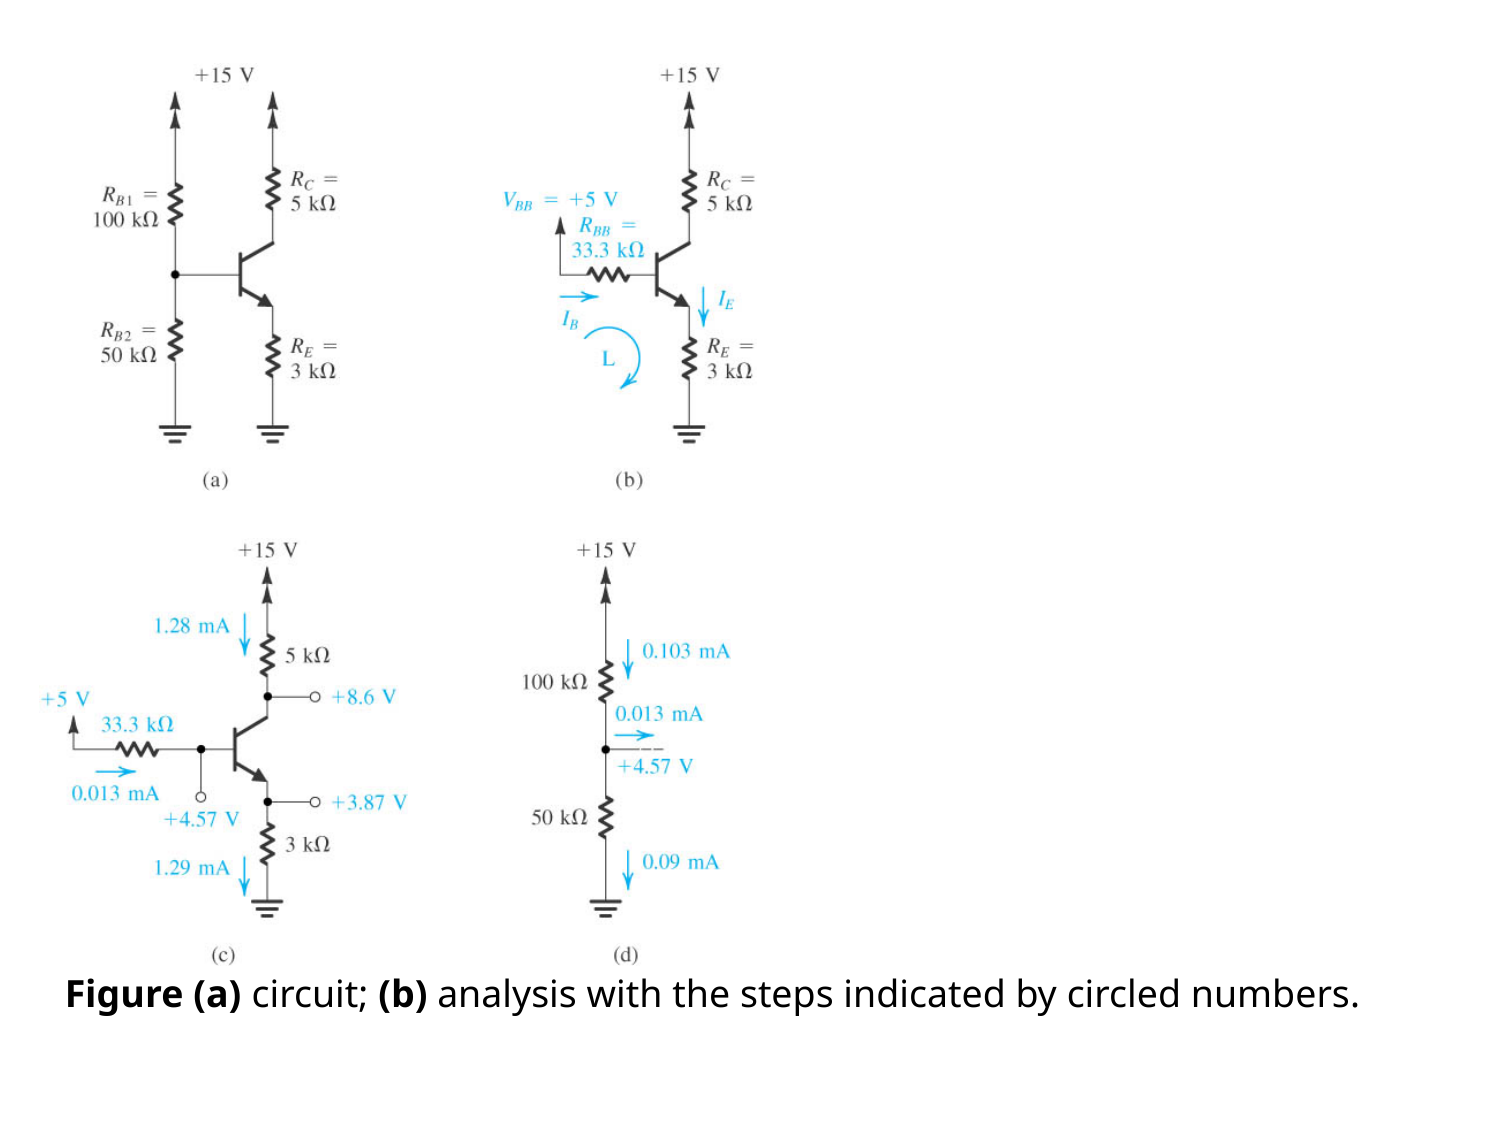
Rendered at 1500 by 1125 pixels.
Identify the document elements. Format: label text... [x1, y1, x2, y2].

text_box Figure (a) circuit; (b) analysis with the steps indicated by circled numbers. [50, 962, 1438, 1023]
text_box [39, 62, 757, 966]
